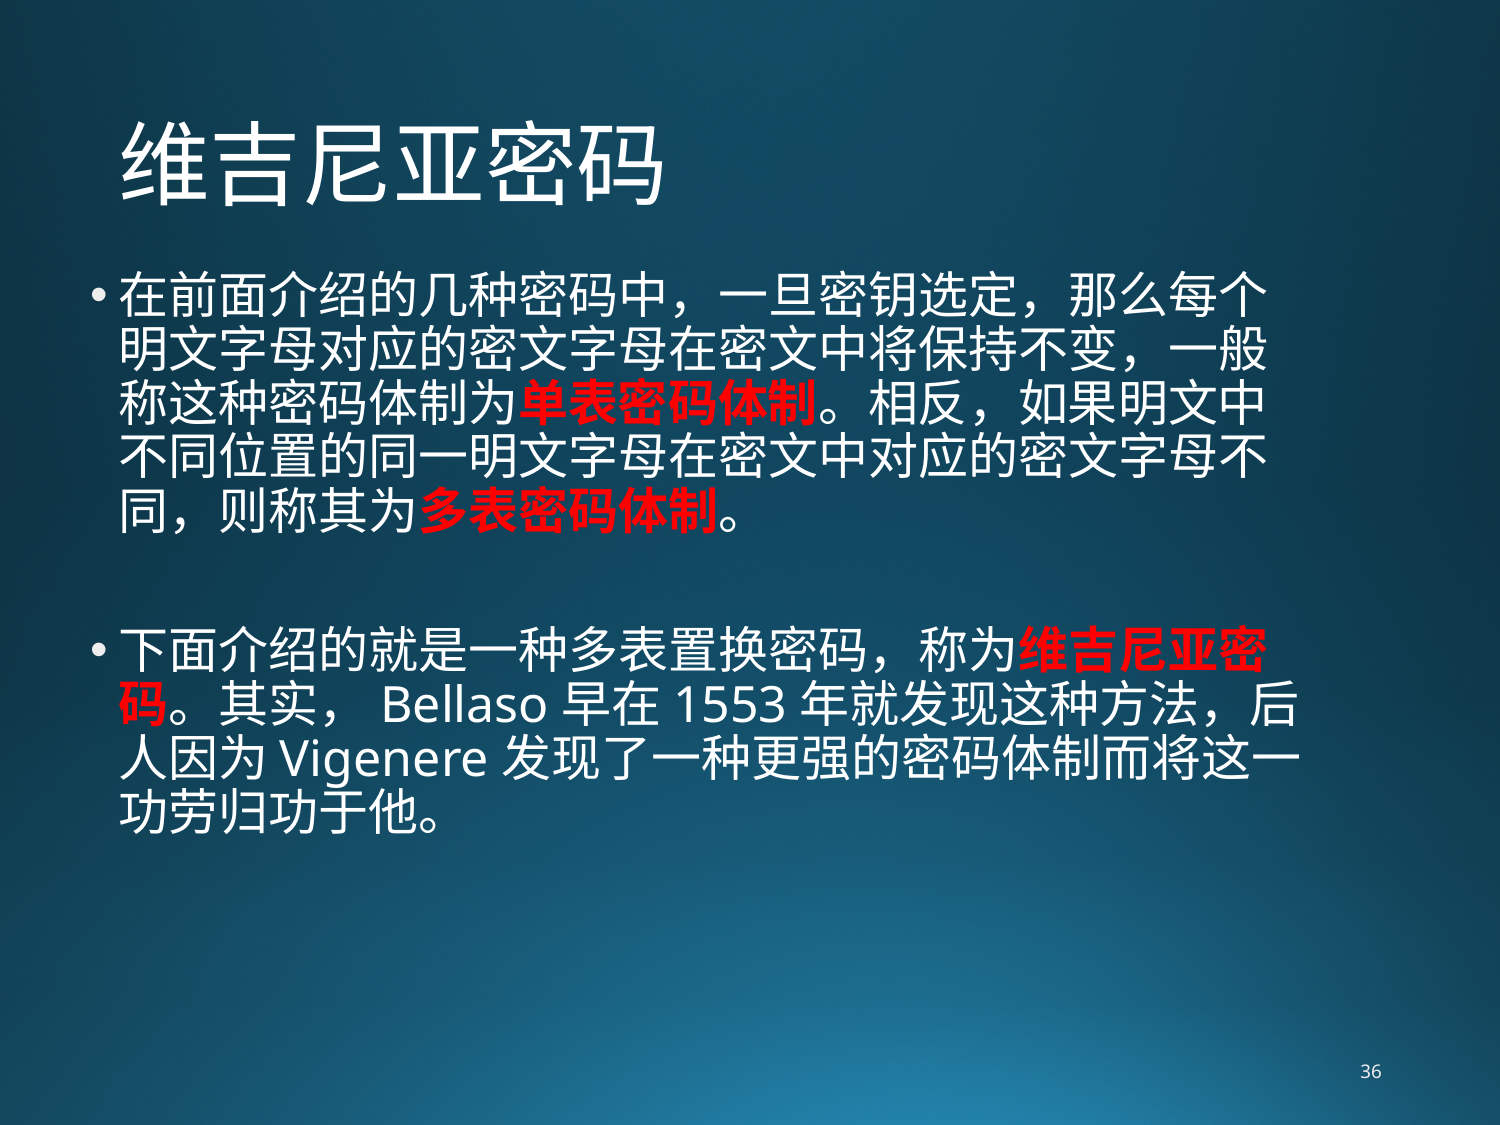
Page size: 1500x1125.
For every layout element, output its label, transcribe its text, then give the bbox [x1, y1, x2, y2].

picture [0, 0, 1500, 1125]
list 在前面介绍的几种密码中，一旦密钥选定，那么每个明文字母对应的密文字母在密文中将保持不变，一般称这种密码体制为单表密码体制。相反，如果明文中不同位置的同一明文字母在密文中对应的密文字母不同，则称其为多表密码体制。 下面介绍的就是一种多表置换密码，称为维吉尼亚密码。其实，Bellaso早在1553年就发现这种方法，后人因为Vigenere发现了一种更强的密码体制而将这一功劳归功于他。 [75, 262, 1329, 1062]
slide_number 36 [1059, 1042, 1397, 1103]
title 维吉尼亚密码 [103, 59, 1397, 278]
